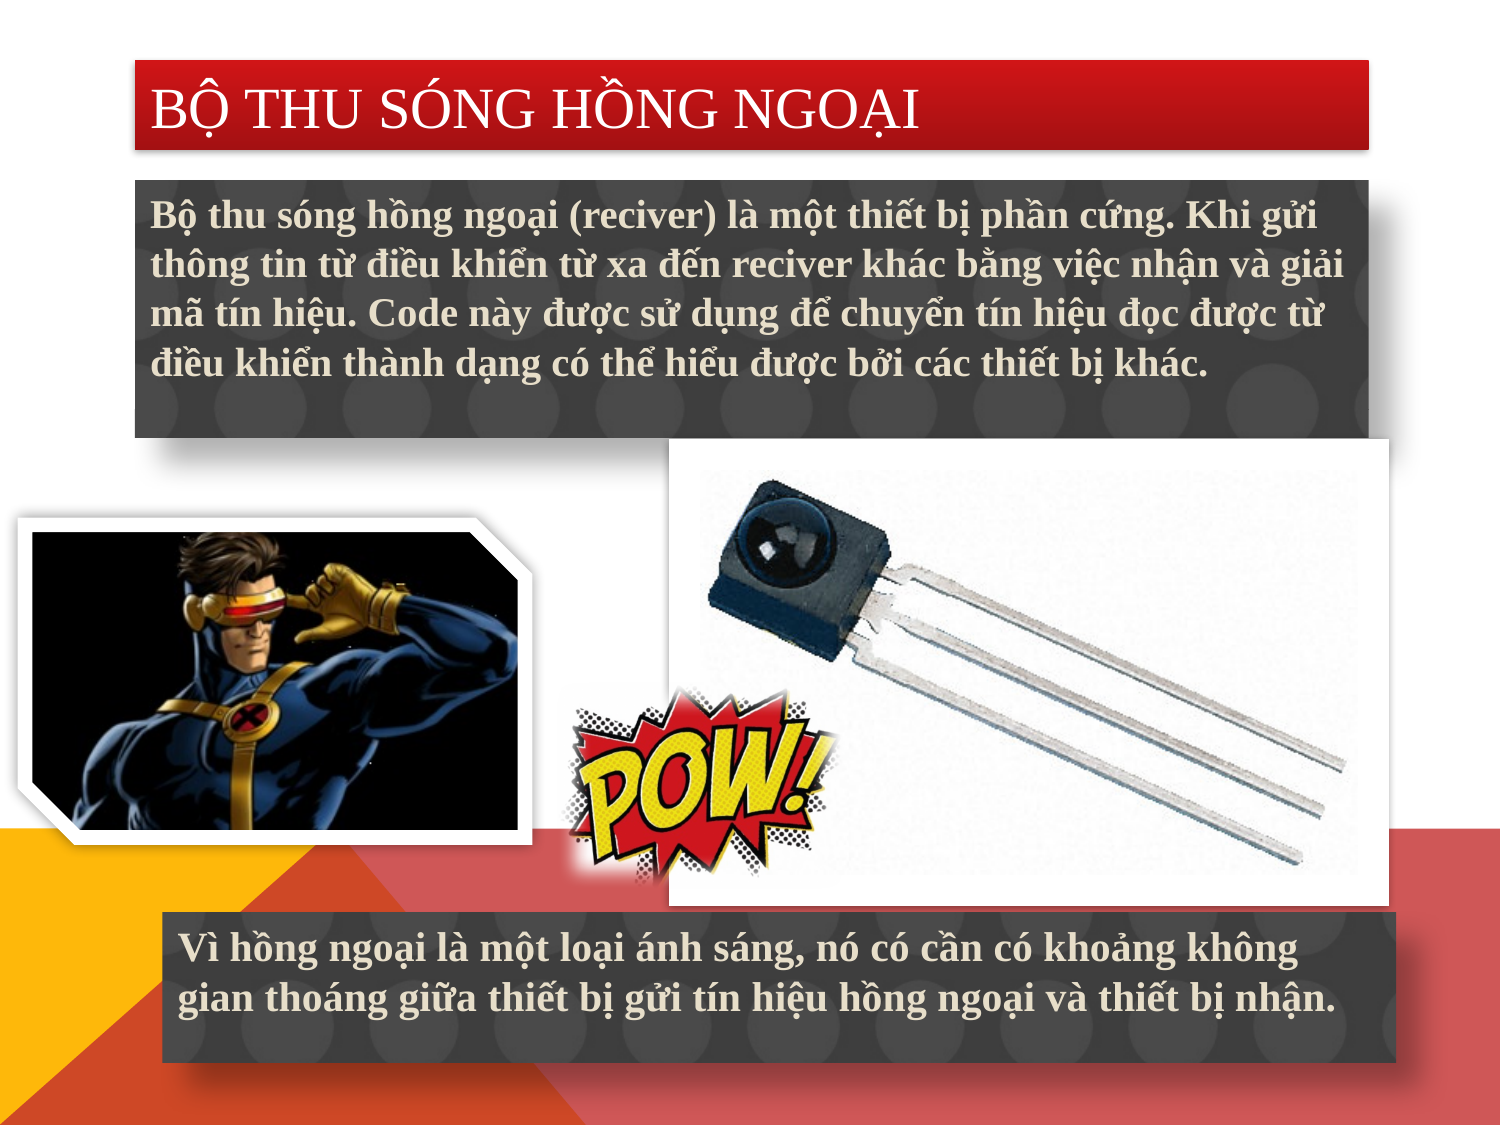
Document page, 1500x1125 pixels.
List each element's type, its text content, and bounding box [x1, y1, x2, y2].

picture [24, 524, 526, 838]
text_box Vì hồng ngoại là một loại ánh sáng, nó có cần có khoảng không gian thoáng giữa thiết bị gửi tín hiệu hồng ngoại và thiết bị nhận. [159, 909, 1399, 1066]
title Bộ thu sóng hồng ngoại [135, 60, 1369, 150]
picture [555, 469, 1359, 890]
list Bộ thu sóng hồng ngoại (reciver) là một thiết bị phần cứng. Khi gửi thông tin từ điều khiển từ xa đến reciver khác bằng việc nhận và giải mã tín hiệu. Code này được sử dụng để chuyển tín hiệu đọc được từ điều khiển thành dạng có thể hiểu được bởi các thiết bị khác. [132, 177, 1372, 441]
